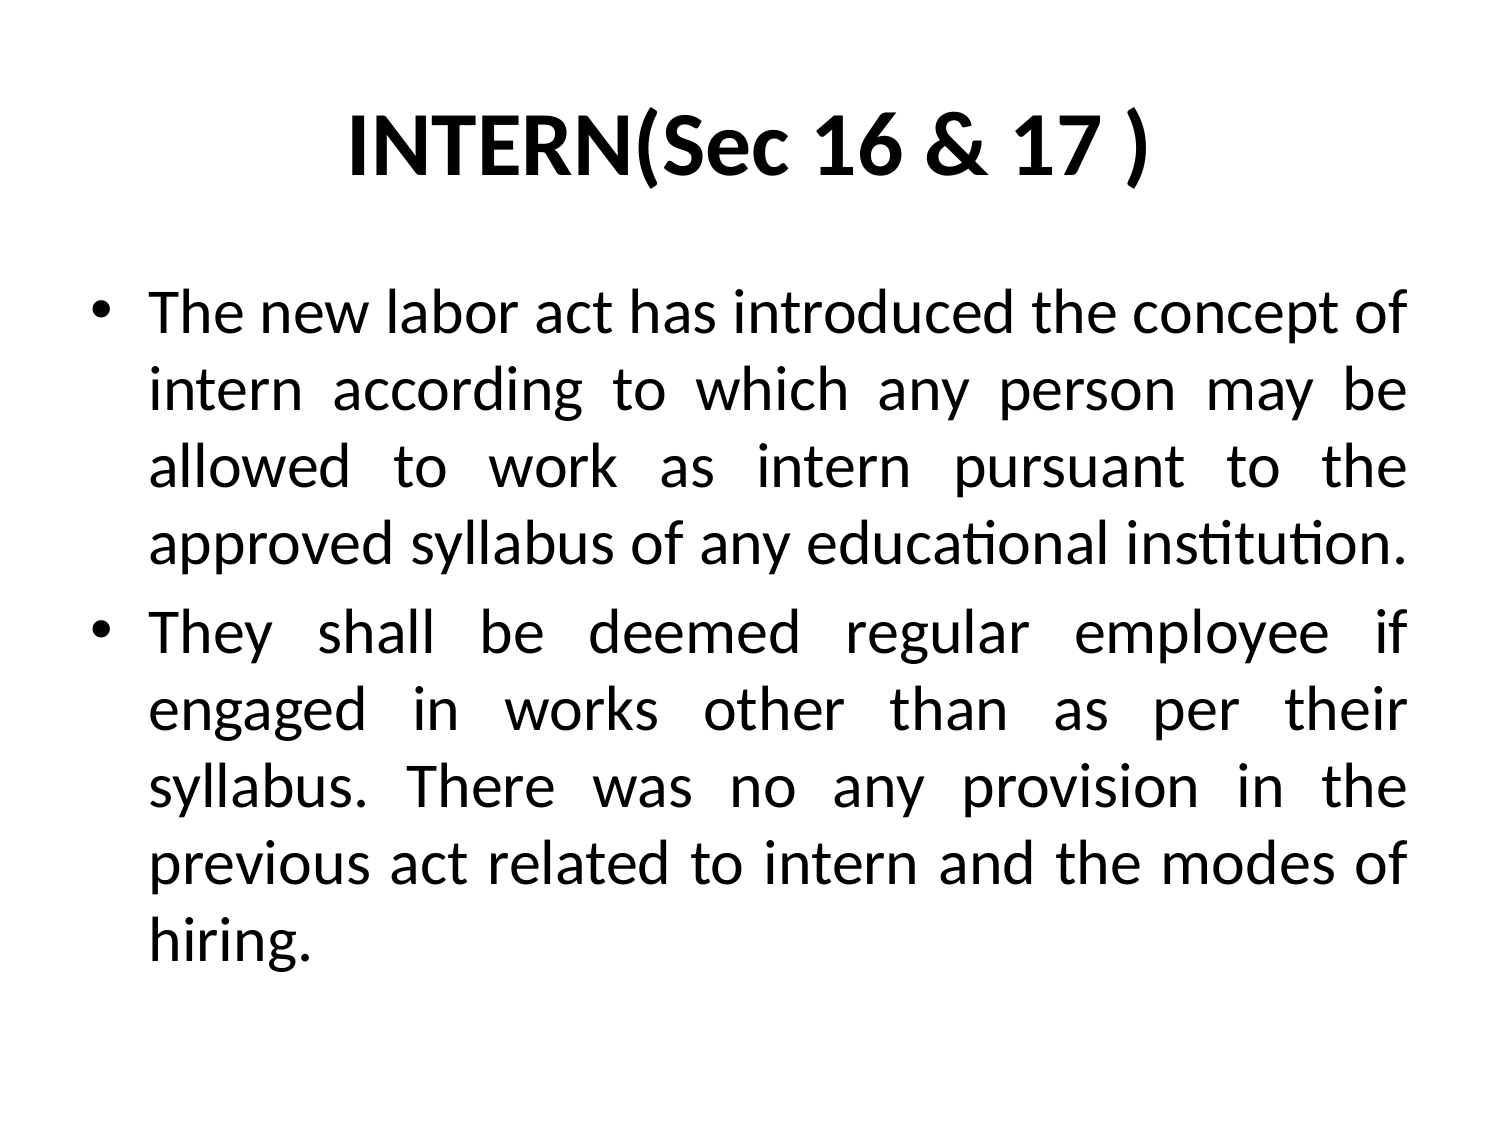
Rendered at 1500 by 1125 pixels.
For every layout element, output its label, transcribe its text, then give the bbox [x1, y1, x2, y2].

title INTERN(Sec 16 & 17 ) [75, 45, 1425, 233]
list The new labor act has introduced the concept of intern according to which any person may be allowed to work as intern pursuant to the approved syllabus of any educational institution. They shall be deemed regular employee if engaged in works other than as per their syllabus. There was no any provision in the previous act related to intern and the modes of hiring. [75, 262, 1425, 1005]
